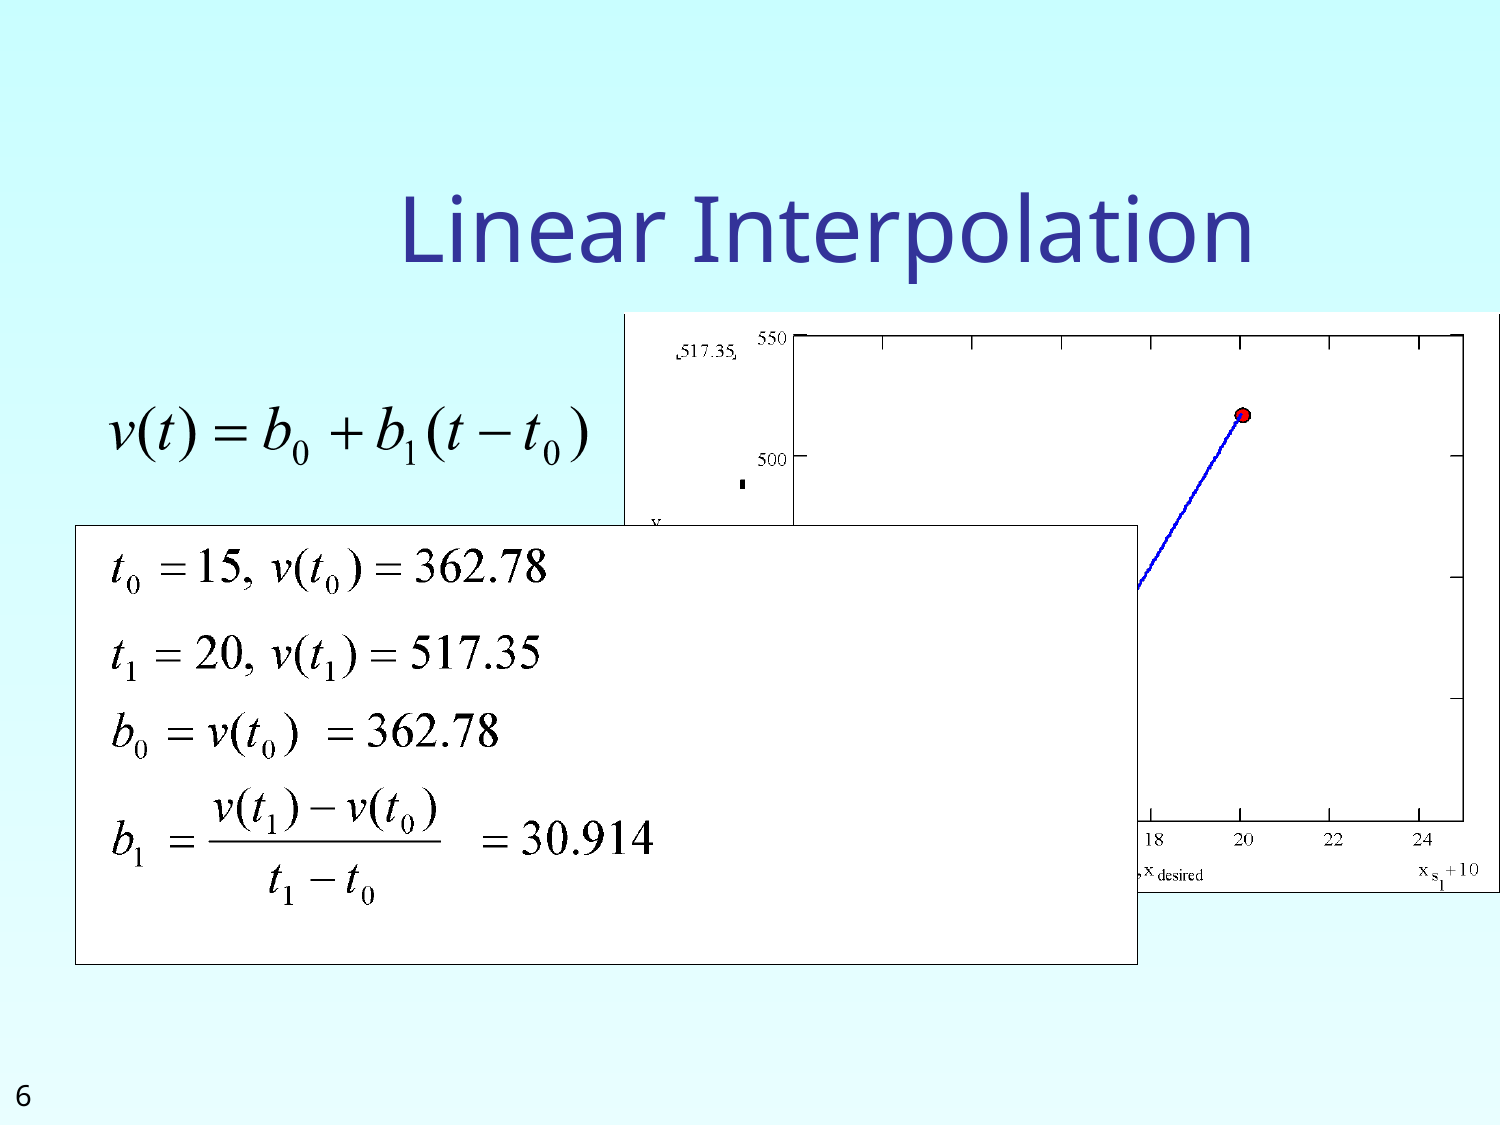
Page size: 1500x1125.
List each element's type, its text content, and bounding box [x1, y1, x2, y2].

picture [99, 387, 601, 480]
text_box ‹#› [0, 1087, 313, 1125]
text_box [74, 524, 1139, 965]
title Linear Interpolation [188, 101, 1468, 289]
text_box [624, 312, 1500, 893]
